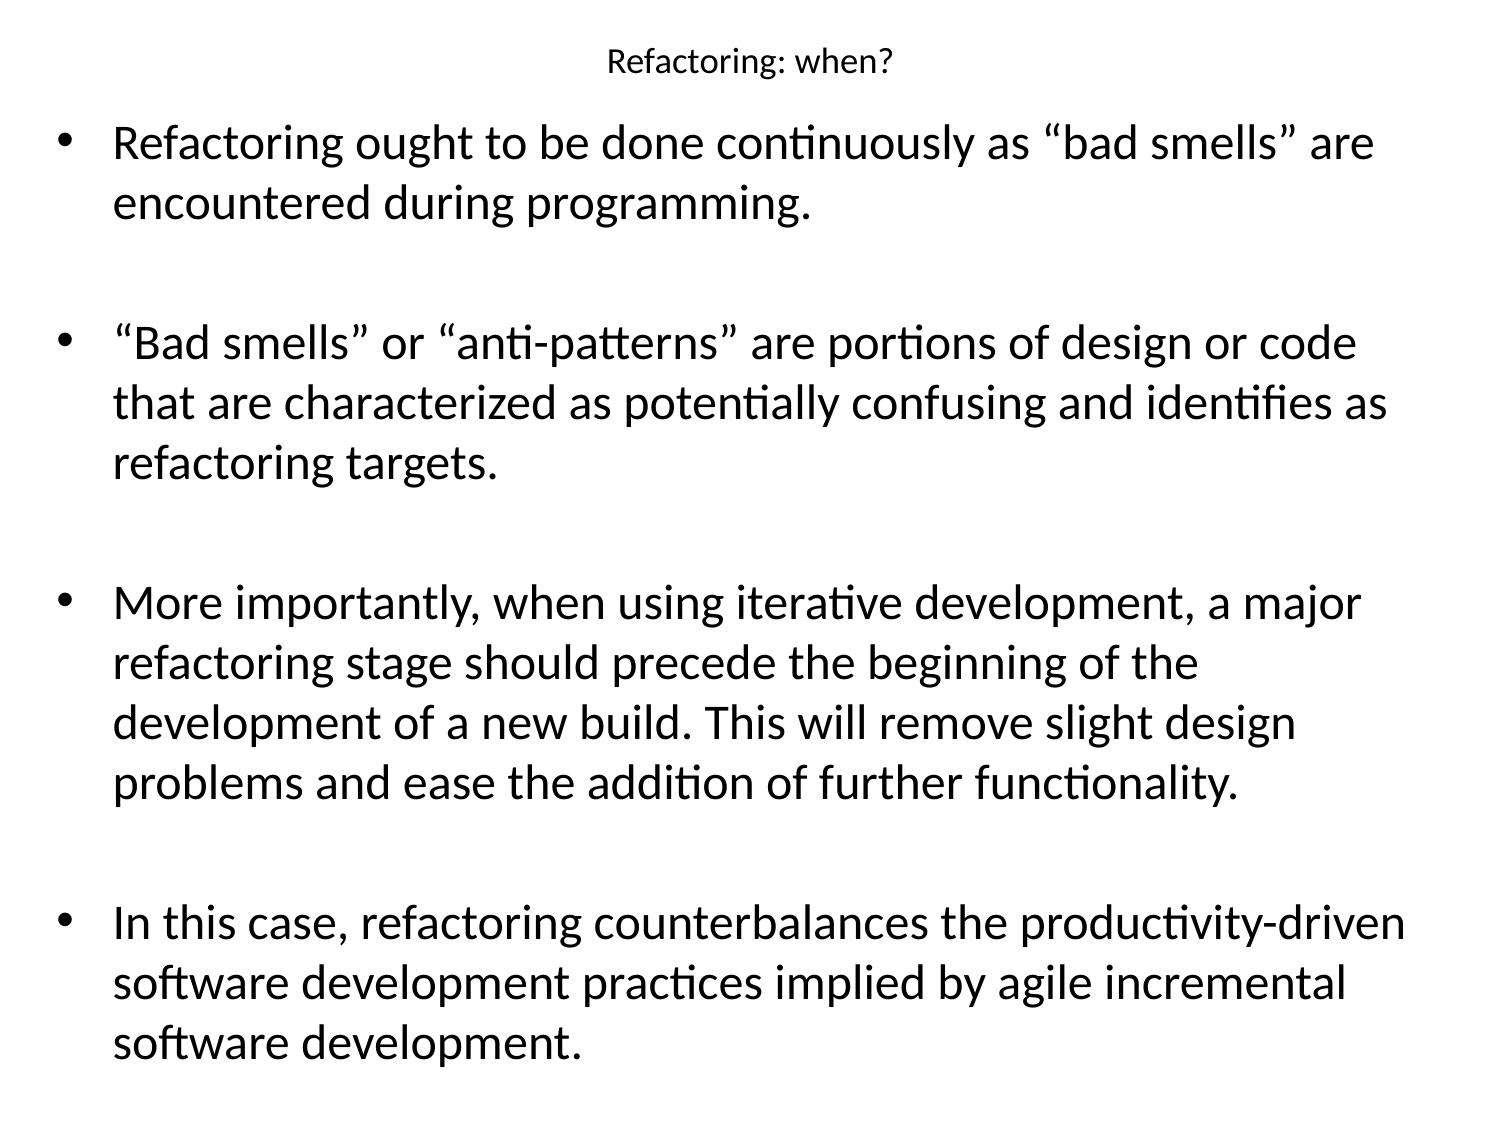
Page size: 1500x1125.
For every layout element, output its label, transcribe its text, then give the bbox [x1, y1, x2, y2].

list Refactoring ought to be done continuously as “bad smells” are encountered during programming. “Bad smells” or “anti-patterns” are portions of design or code that are characterized as potentially confusing and identifies as refactoring targets. More importantly, when using iterative development, a major refactoring stage should precede the beginning of the development of a new build. This will remove slight design problems and ease the addition of further functionality. In this case, refactoring counterbalances the productivity-driven software development practices implied by agile incremental software development. [41, 101, 1459, 1083]
title Refactoring: when? [29, 29, 1473, 89]
